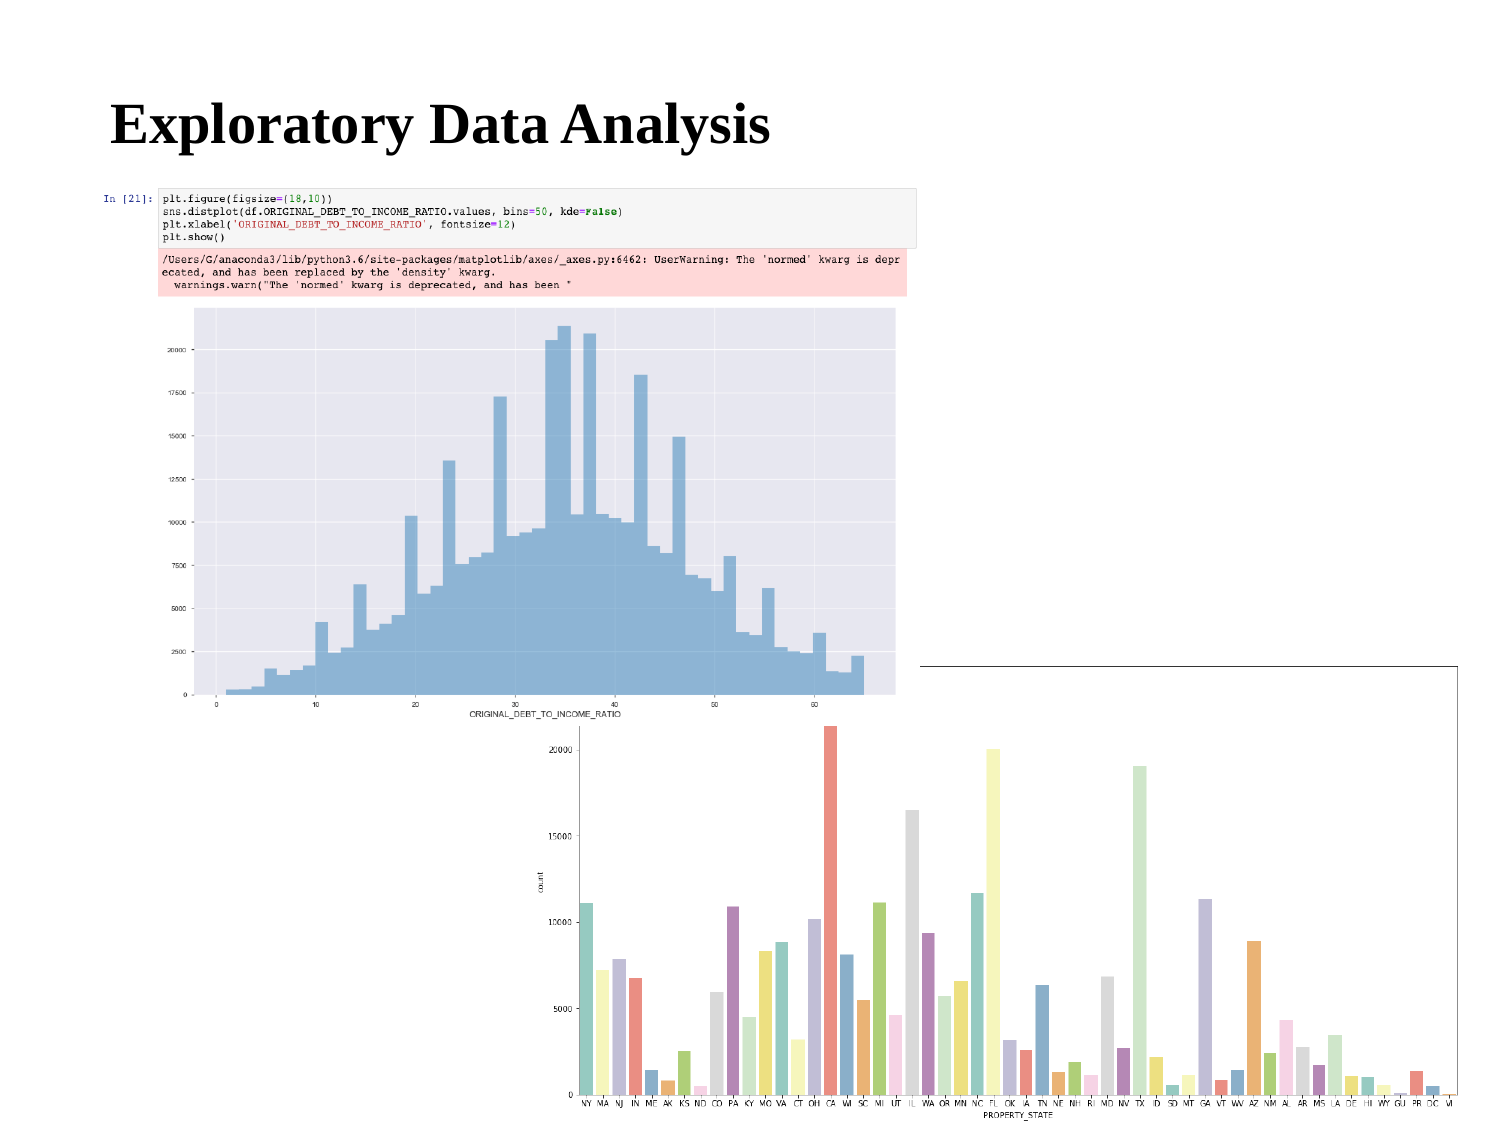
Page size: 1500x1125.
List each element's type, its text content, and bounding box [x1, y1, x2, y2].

picture [95, 179, 1465, 1125]
text_box Exploratory Data Analysis [95, 77, 1300, 163]
